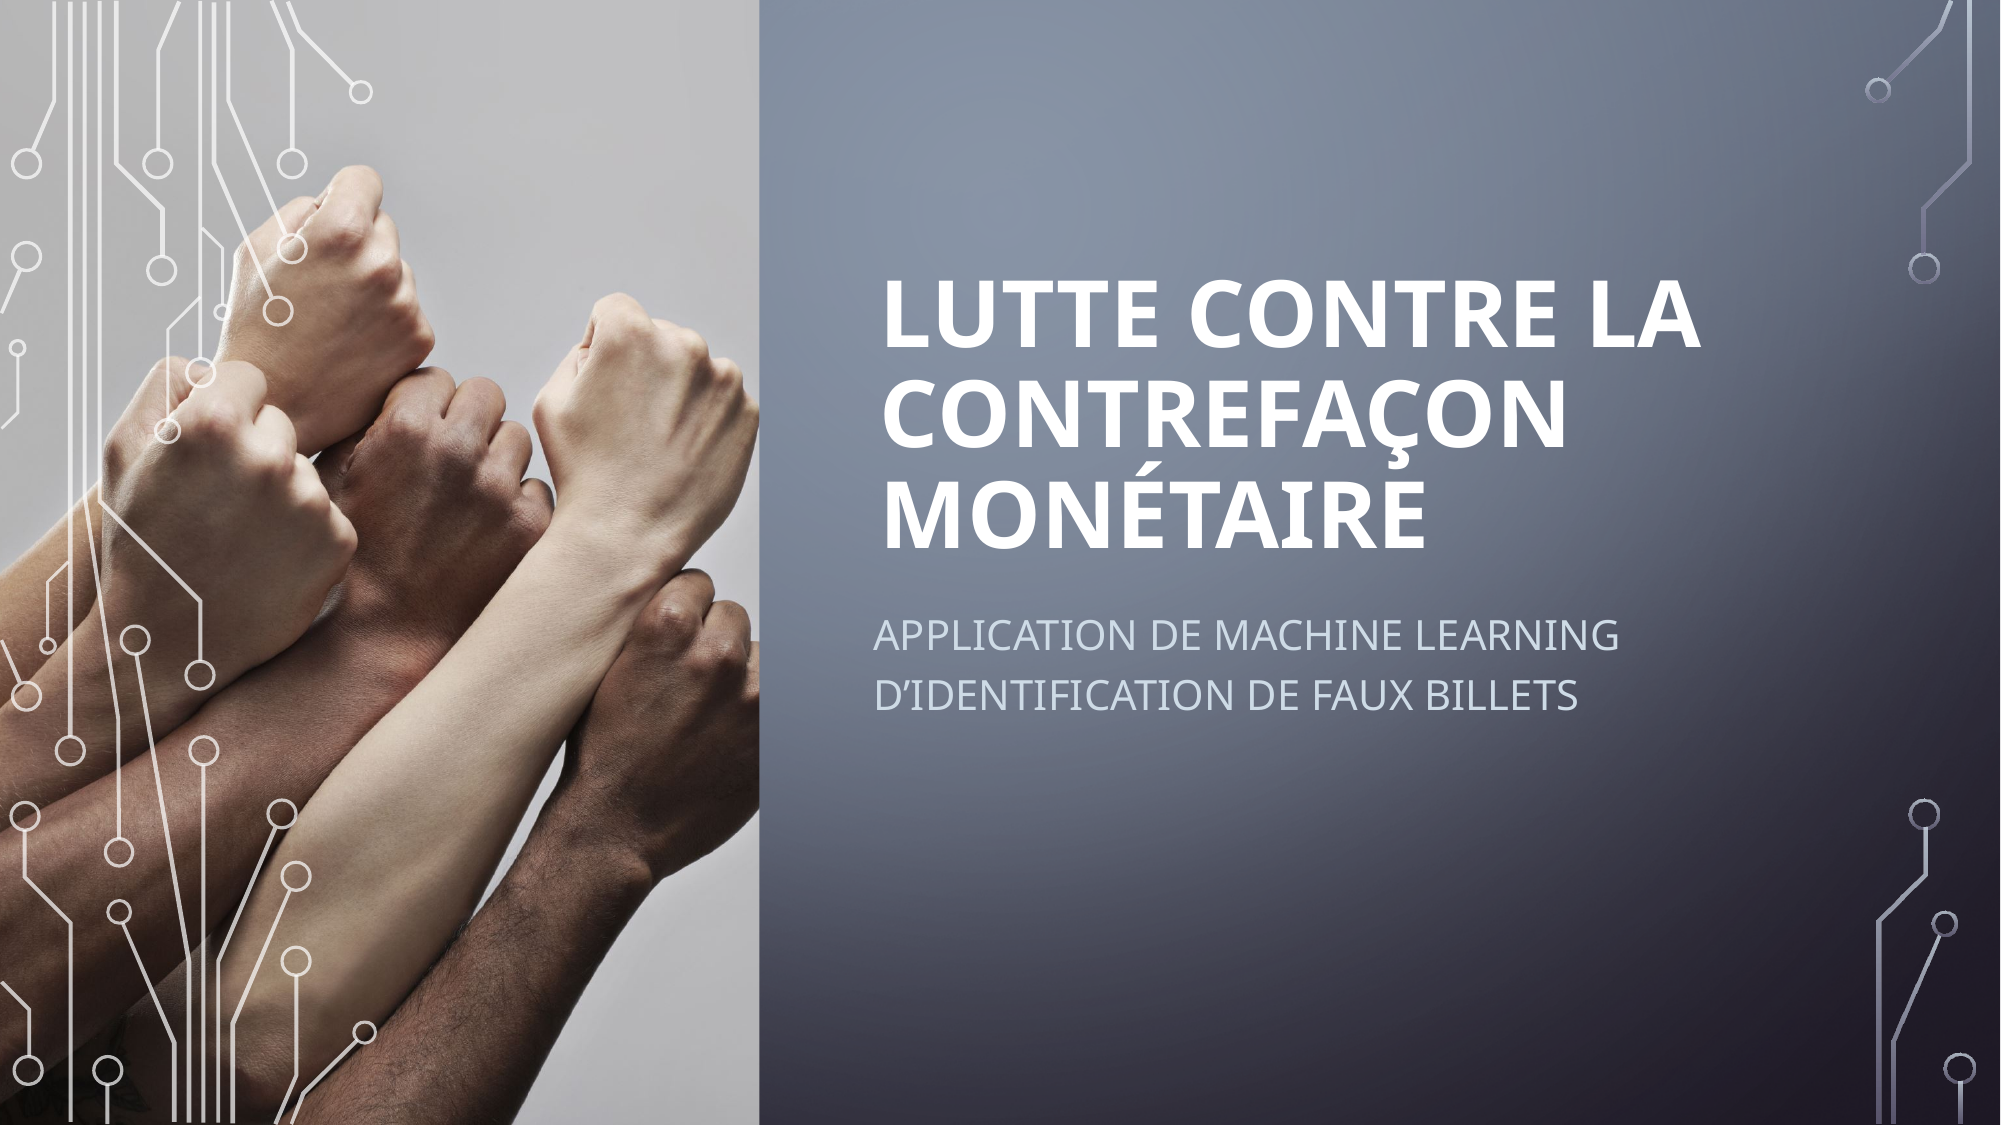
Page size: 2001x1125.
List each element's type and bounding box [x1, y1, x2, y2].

picture [379, 0, 760, 1125]
text_box [0, 0, 379, 1125]
text_box [1863, 0, 1976, 1124]
text_box [760, 0, 2000, 1125]
